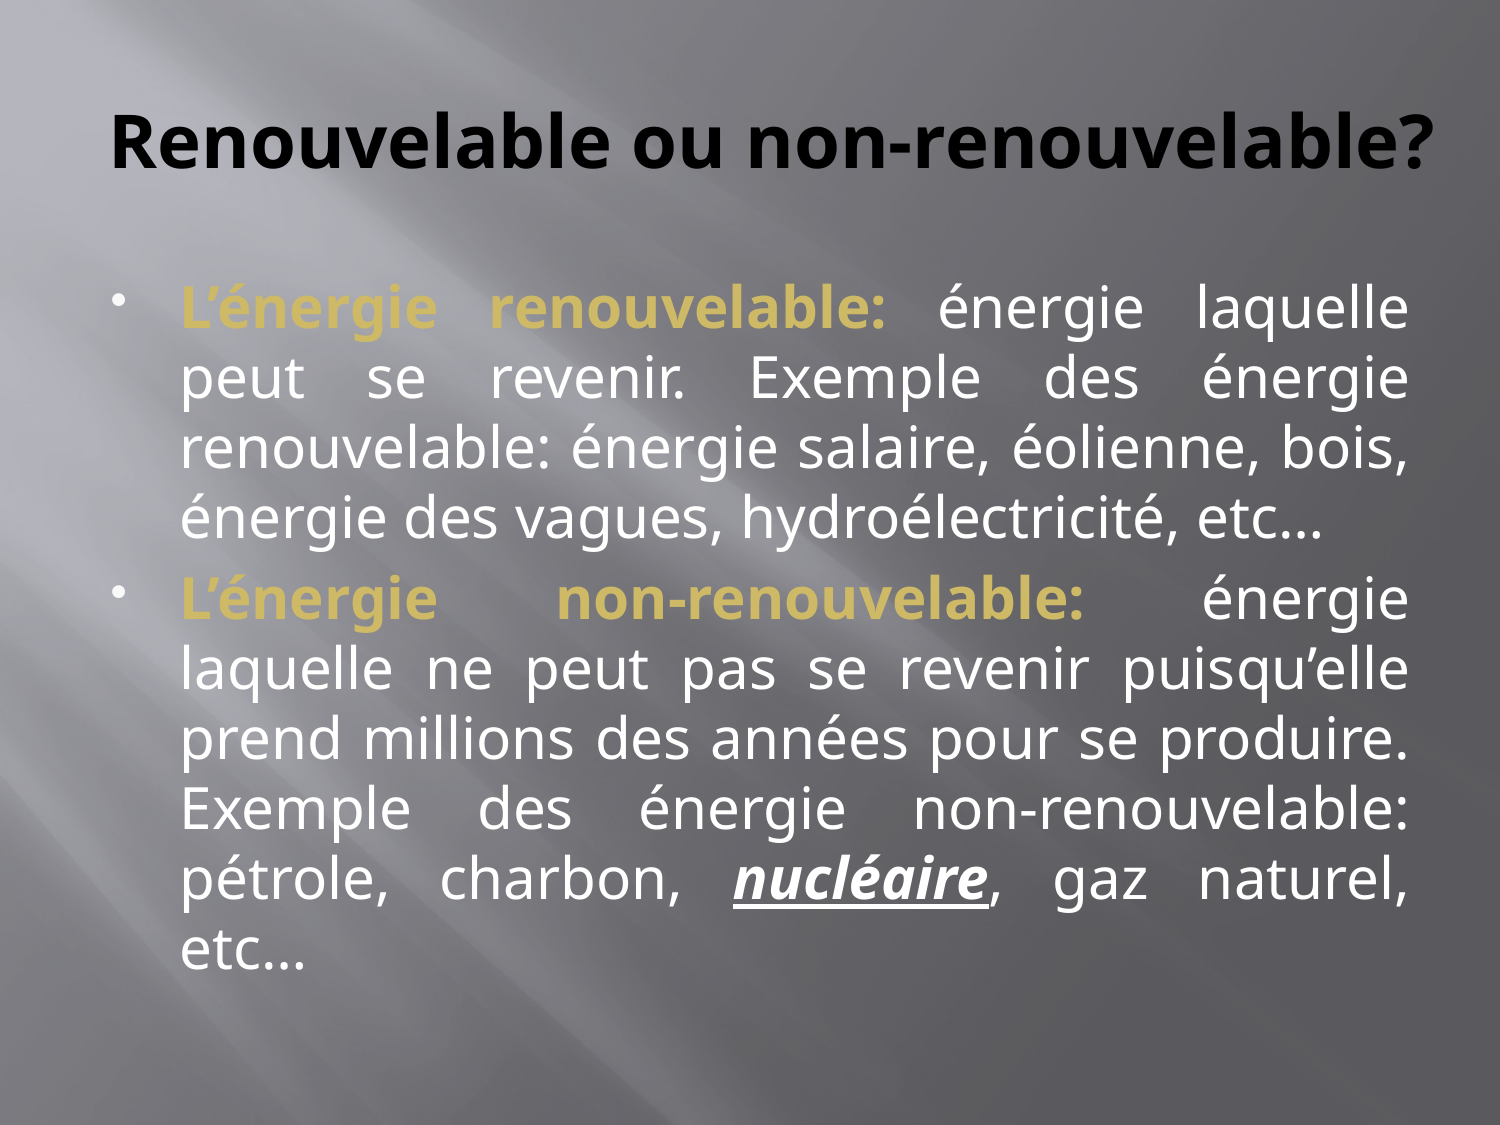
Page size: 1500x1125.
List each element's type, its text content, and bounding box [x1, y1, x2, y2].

list L’énergie renouvelable: énergie laquelle peut se revenir. Exemple des énergie renouvelable: énergie salaire, éolienne, bois, énergie des vagues, hydroélectricité, etc… L’énergie non-renouvelable: énergie laquelle ne peut pas se revenir puisqu’elle prend millions des années pour se produire. Exemple des énergie non-renouvelable: pétrole, charbon, nucléaire, gaz naturel, etc… [75, 262, 1425, 1035]
title Renouvelable ou non-renouvelable? [75, 45, 1471, 233]
